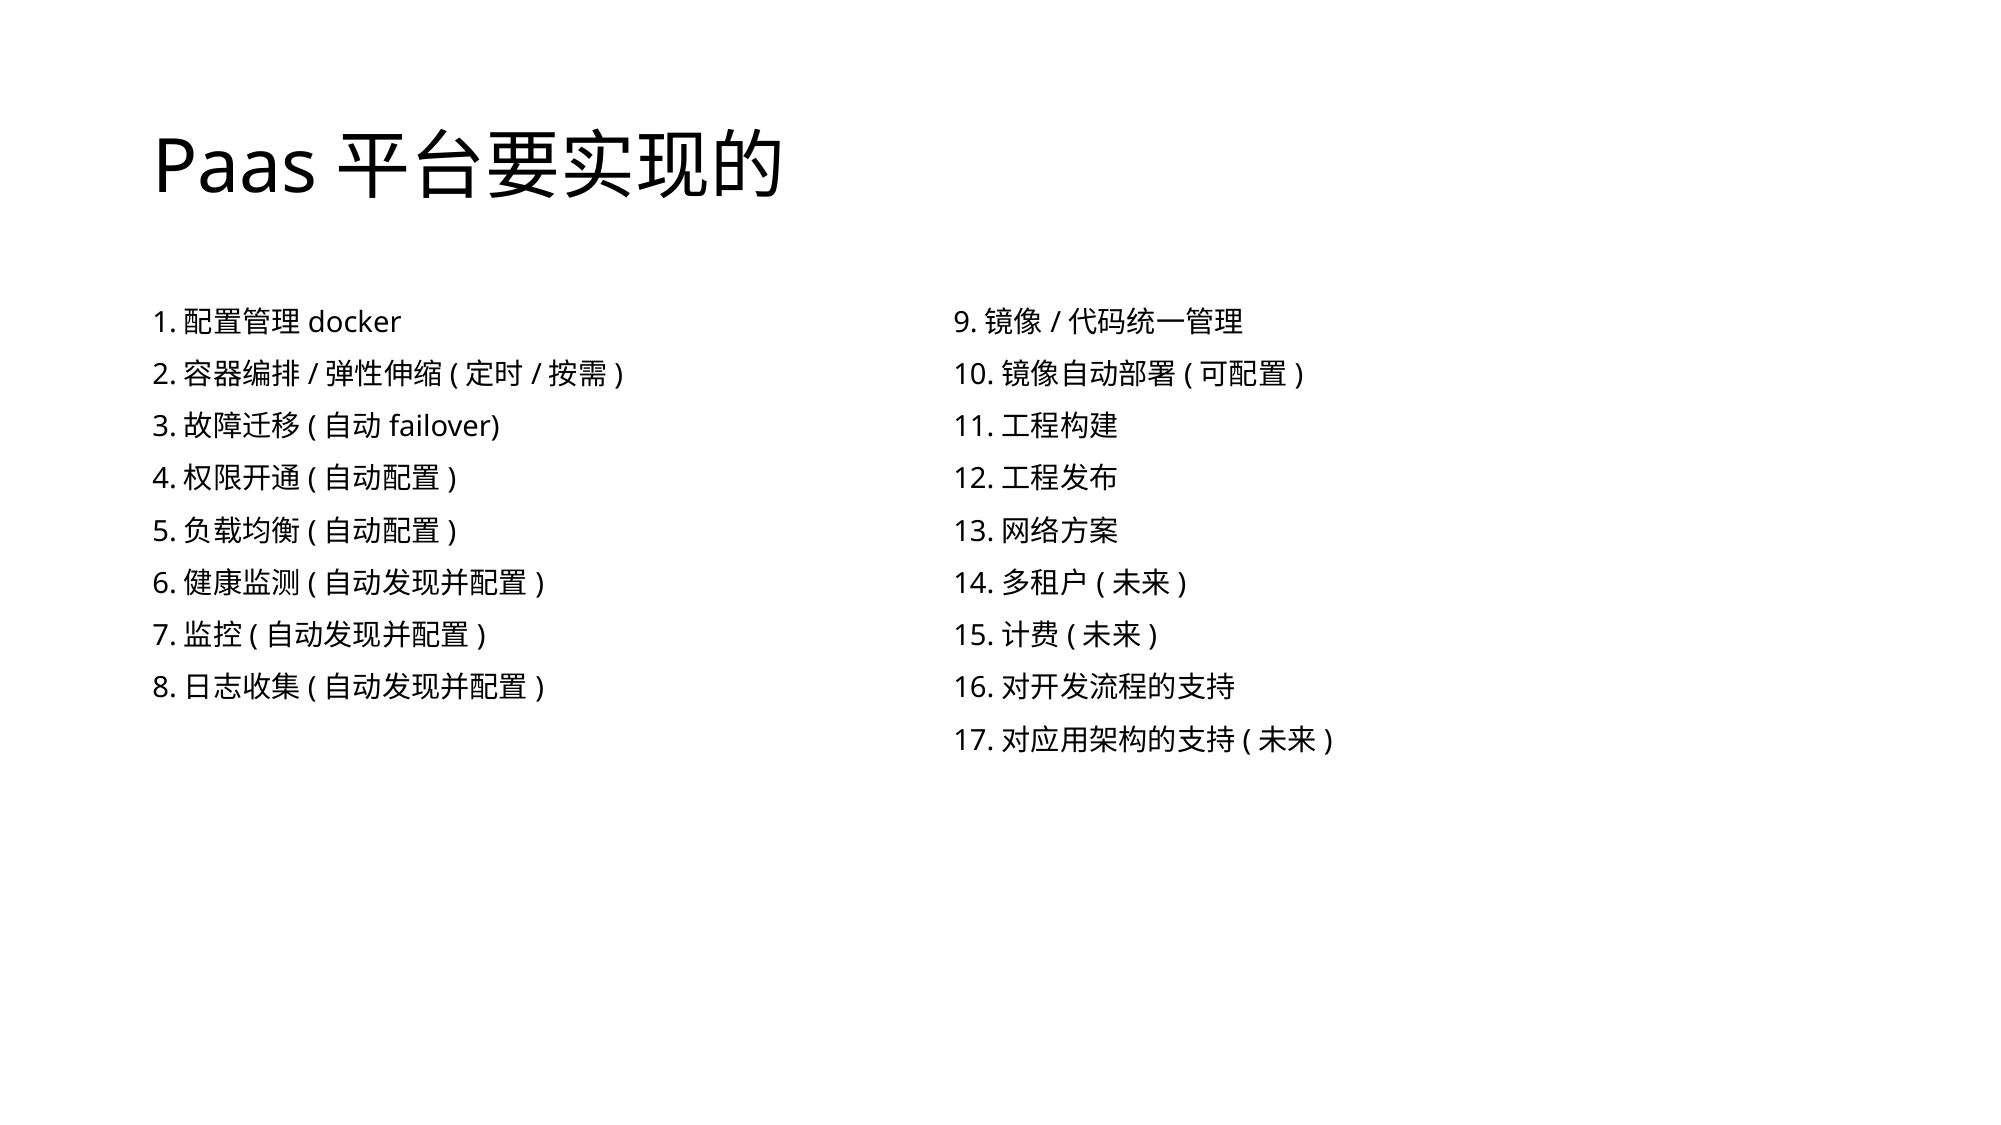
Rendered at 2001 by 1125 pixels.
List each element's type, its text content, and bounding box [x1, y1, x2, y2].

list 1.配置管理docker 2.容器编排/弹性伸缩(定时/按需) 3.故障迁移(自动failover) 4.权限开通(自动配置) 5.负载均衡(自动配置) 6.健康监测(自动发现并配置) 7.监控(自动发现并配置) 8.日志收集(自动发现并配置) [137, 299, 871, 1014]
text_box 9.镜像/代码统一管理 10.镜像自动部署(可配置) 11.工程构建 12.工程发布 13.网络方案 14.多租户(未来) 15.计费(未来) 16.对开发流程的支持 17.对应用架构的支持(未来) [938, 299, 1672, 1014]
title Paas平台要实现的 [137, 59, 1863, 278]
